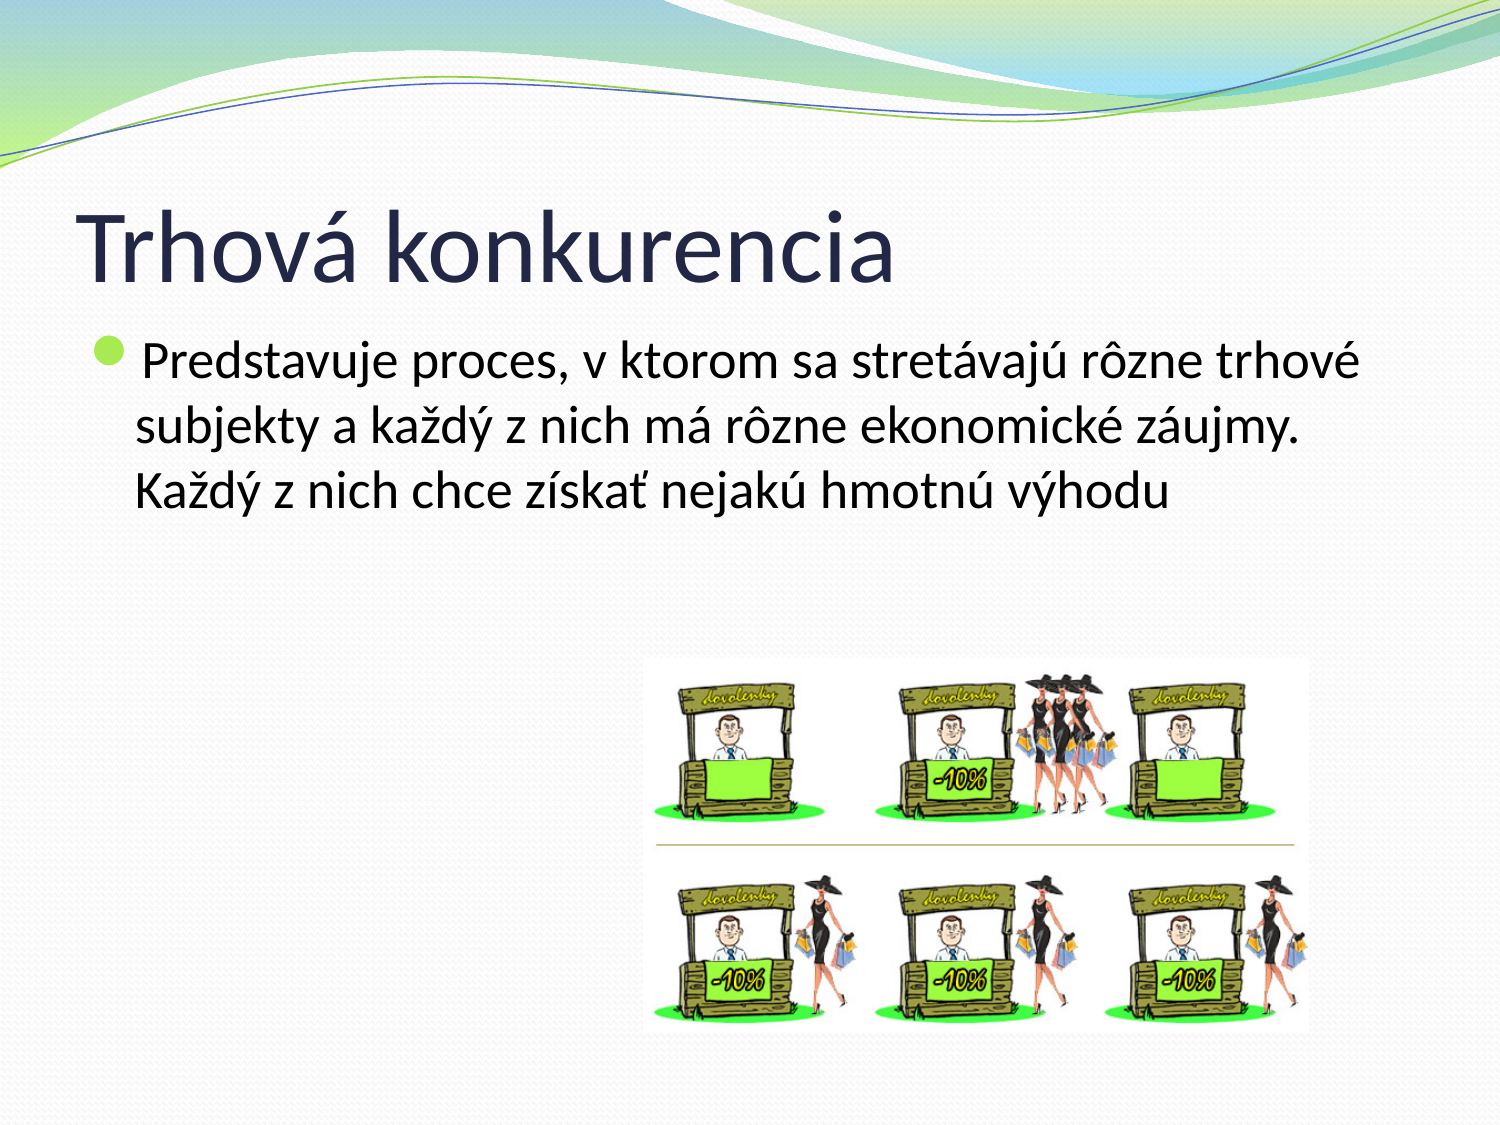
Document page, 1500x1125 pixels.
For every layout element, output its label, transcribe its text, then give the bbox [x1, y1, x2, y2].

title Trhová konkurencia [75, 115, 1425, 303]
list Predstavuje proces, v ktorom sa stretávajú rôzne trhové subjekty a každý z nich má rôzne ekonomické záujmy. Každý z nich chce získať nejakú hmotnú výhodu [75, 317, 1425, 575]
picture [643, 657, 1309, 1032]
